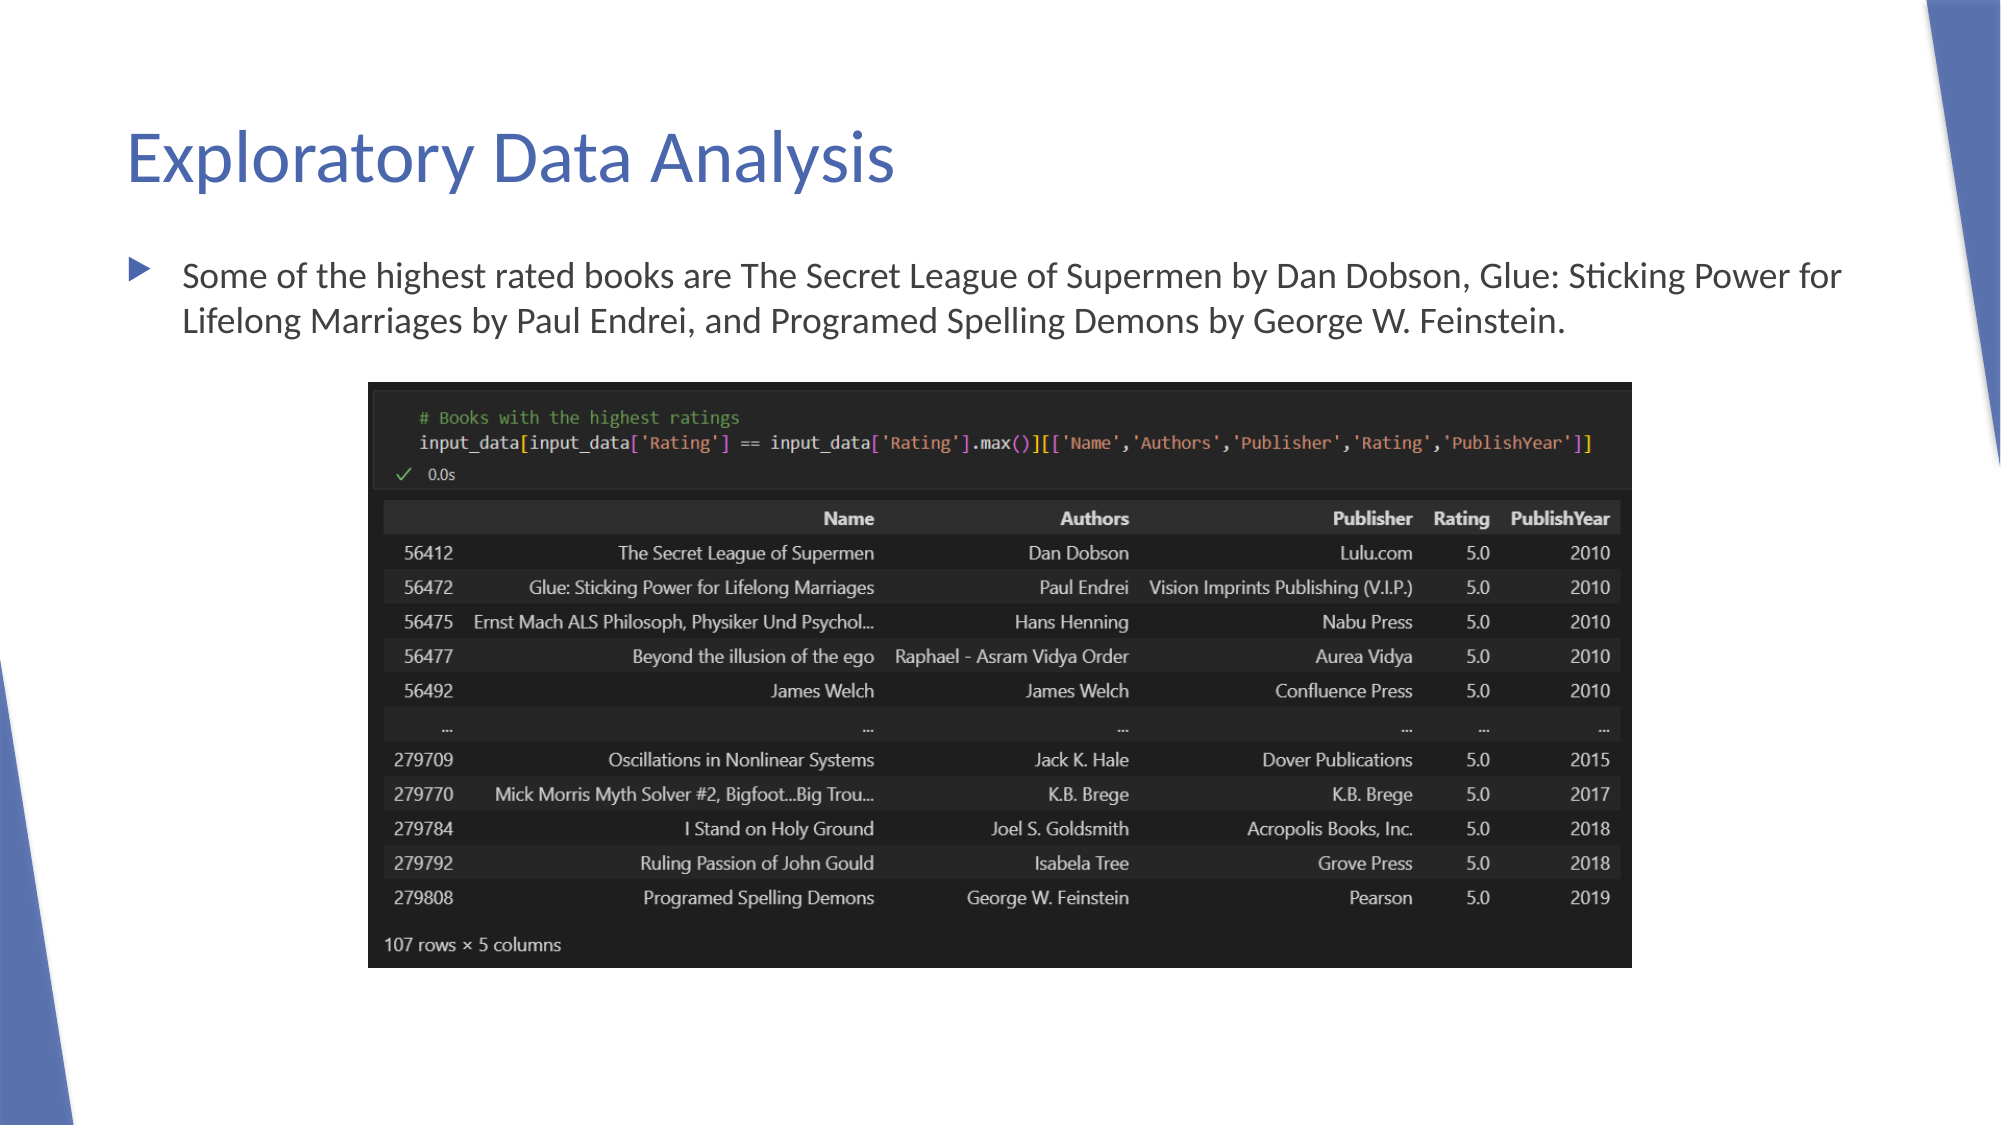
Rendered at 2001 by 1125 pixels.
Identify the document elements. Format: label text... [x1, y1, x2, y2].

title Exploratory Data Analysis [111, 99, 1889, 209]
list Some of the highest rated books are The Secret League of Supermen by Dan Dobson, Glue: Sticking Power for Lifelong Marriages by Paul Endrei, and Programed Spelling Demons by George W. Feinstein. [111, 243, 1889, 1041]
picture [367, 382, 1633, 968]
